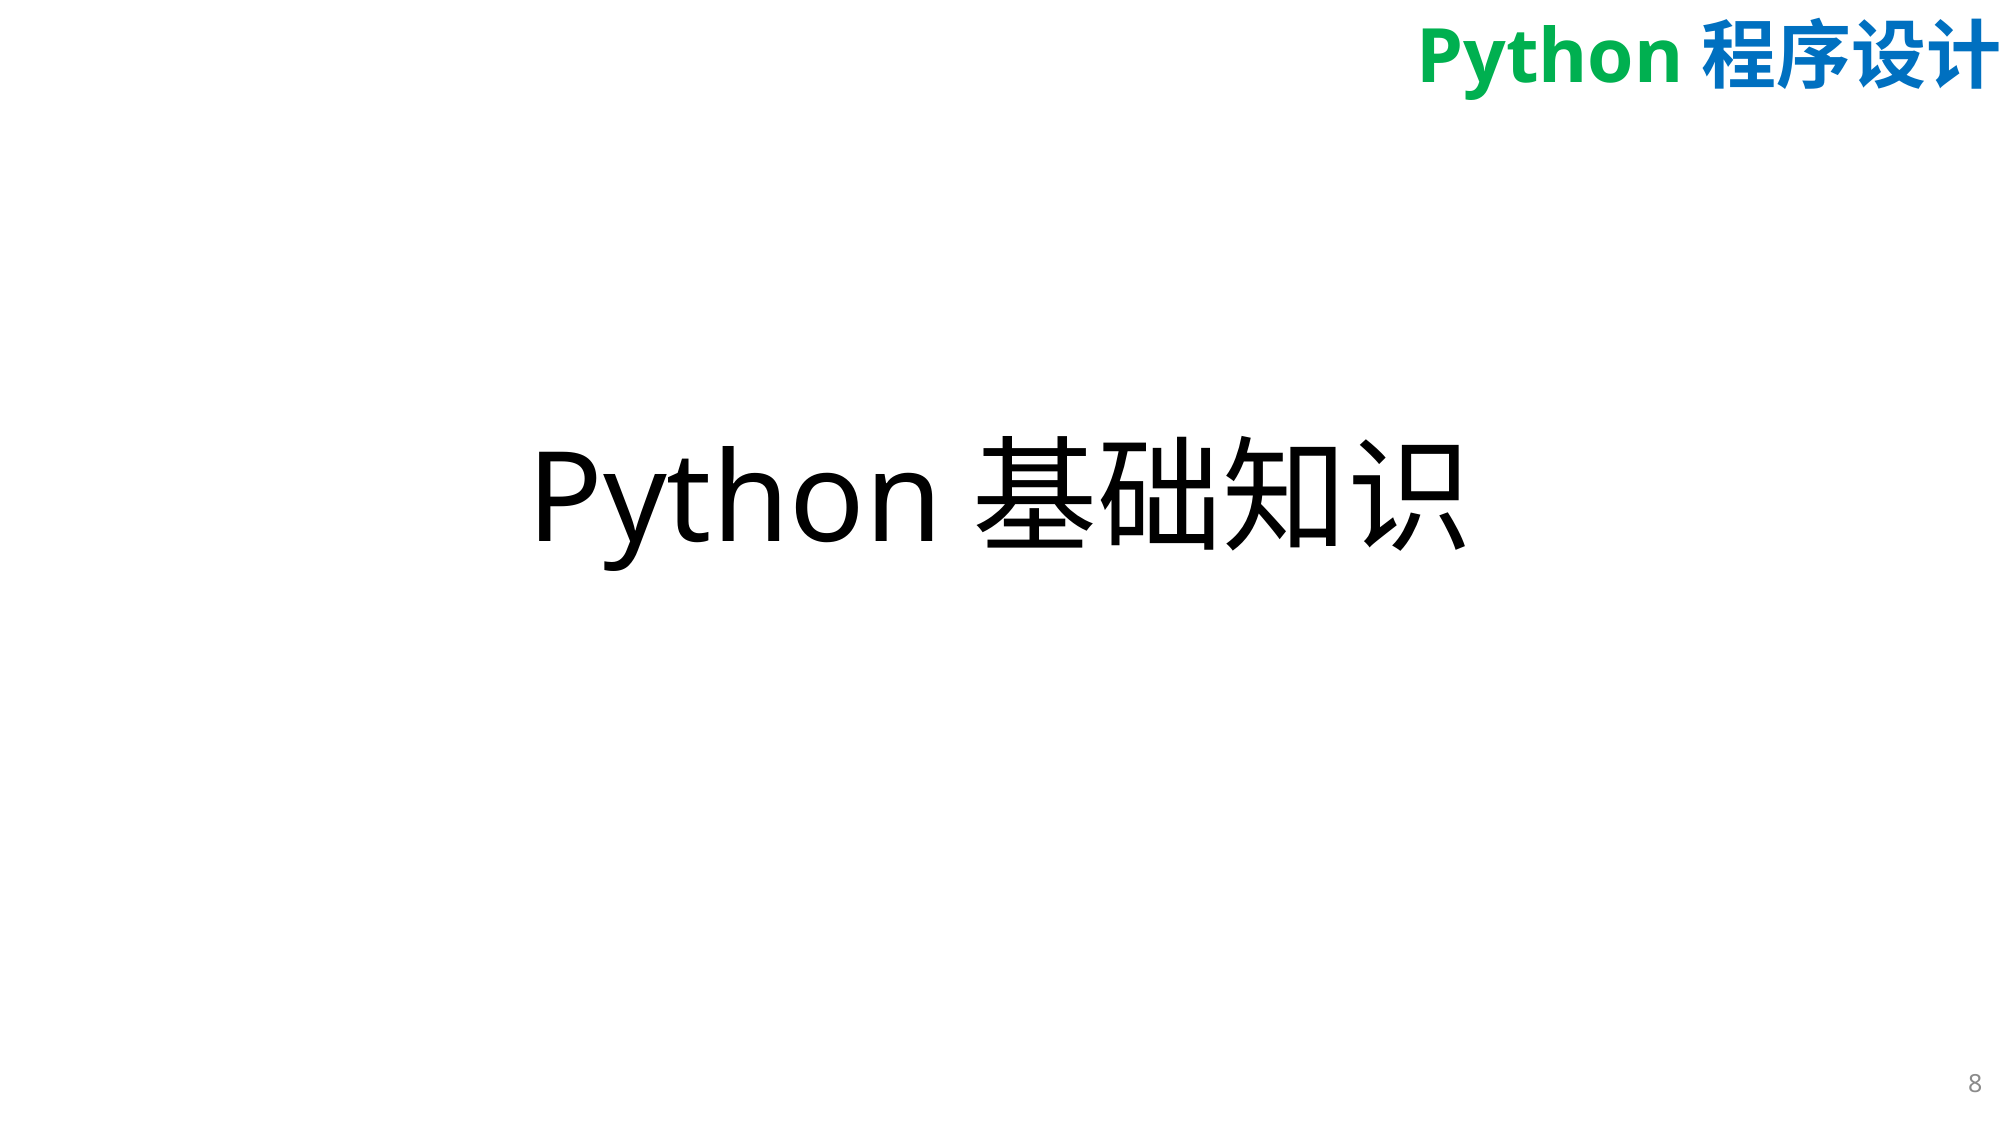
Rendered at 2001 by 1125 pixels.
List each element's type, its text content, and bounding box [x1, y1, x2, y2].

slide_number 8 [1841, 1054, 1998, 1115]
title Python基础知识 [249, 184, 1750, 576]
